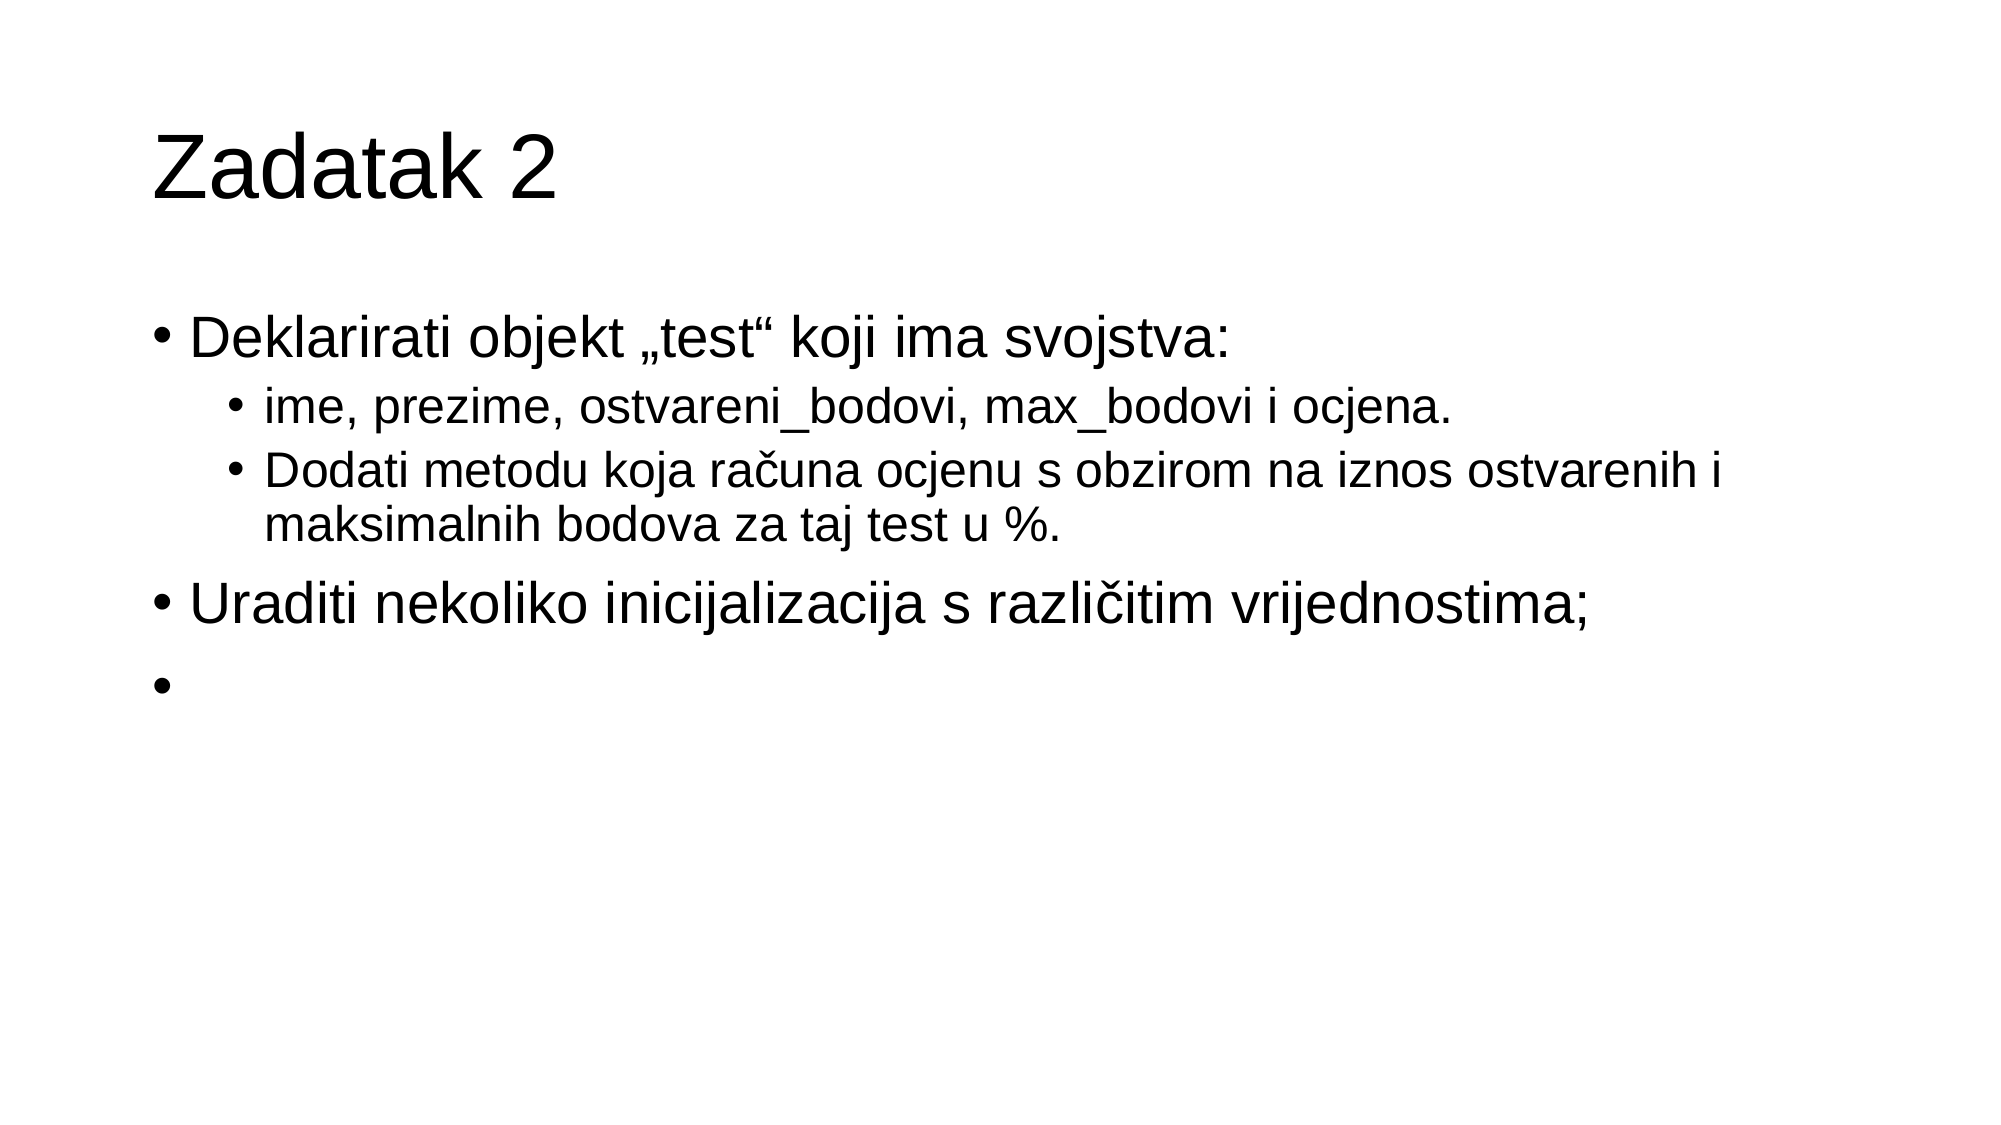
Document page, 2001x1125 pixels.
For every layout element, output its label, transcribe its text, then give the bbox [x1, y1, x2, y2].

list Deklarirati objekt „test“ koji ima svojstva: ime, prezime, ostvareni_bodovi, max_bodovi i ocjena. Dodati metodu koja računa ocjenu s obzirom na iznos ostvarenih i maksimalnih bodova za taj test u %. Uraditi nekoliko inicijalizacija s različitim vrijednostima; [137, 299, 1863, 1014]
title Zadatak 2 [137, 59, 1863, 278]
